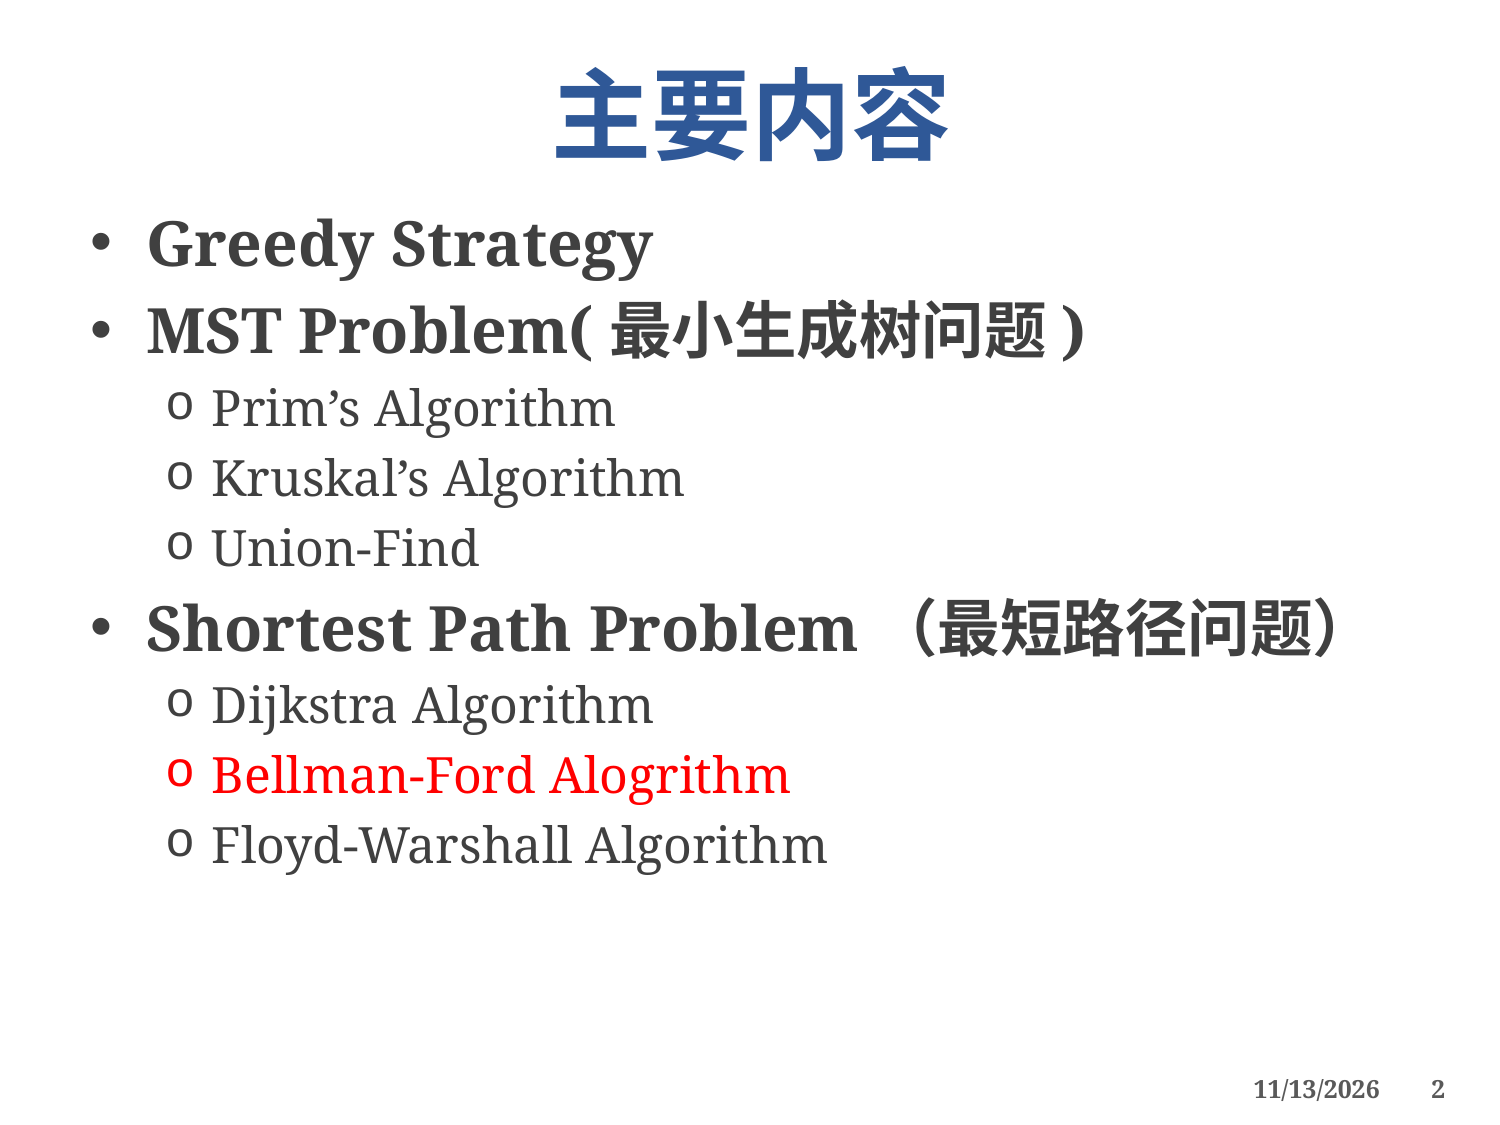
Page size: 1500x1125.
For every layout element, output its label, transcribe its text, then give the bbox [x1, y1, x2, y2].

list Greedy Strategy MST Problem(最小生成树问题) Prim’s Algorithm Kruskal’s Algorithm Union-Find Shortest Path Problem（最短路径问题） Dijkstra Algorithm Bellman-Ford Alogrithm Floyd-Warshall Algorithm [75, 196, 1425, 1035]
title 主要内容 [76, 7, 1427, 180]
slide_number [1045, 1061, 1388, 1121]
slide_number 2 [1426, 1061, 1495, 1121]
